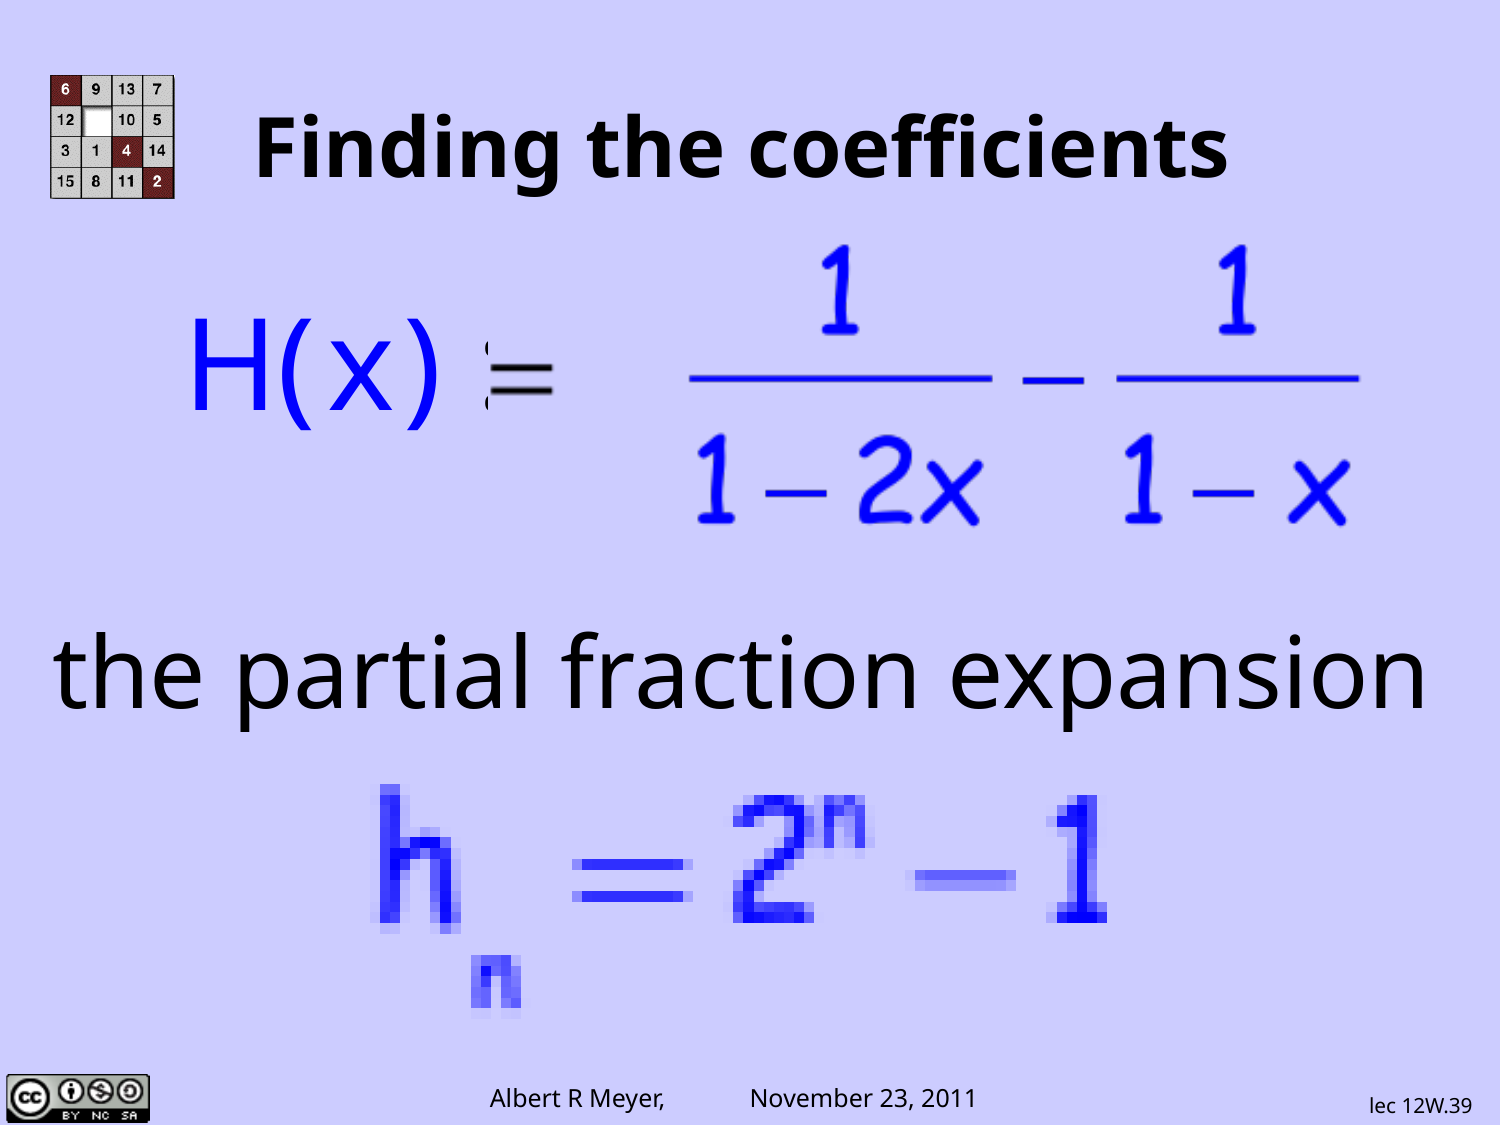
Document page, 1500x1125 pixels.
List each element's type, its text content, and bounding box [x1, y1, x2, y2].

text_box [487, 199, 1367, 531]
picture [50, 75, 175, 199]
picture [6, 1074, 150, 1123]
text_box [186, 208, 482, 529]
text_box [349, 699, 1138, 1021]
slide_number lec 12W.39 [1049, 1084, 1488, 1125]
title Finding the coefficients [237, 49, 1476, 238]
text_box the partial fraction expansion [37, 601, 1463, 736]
